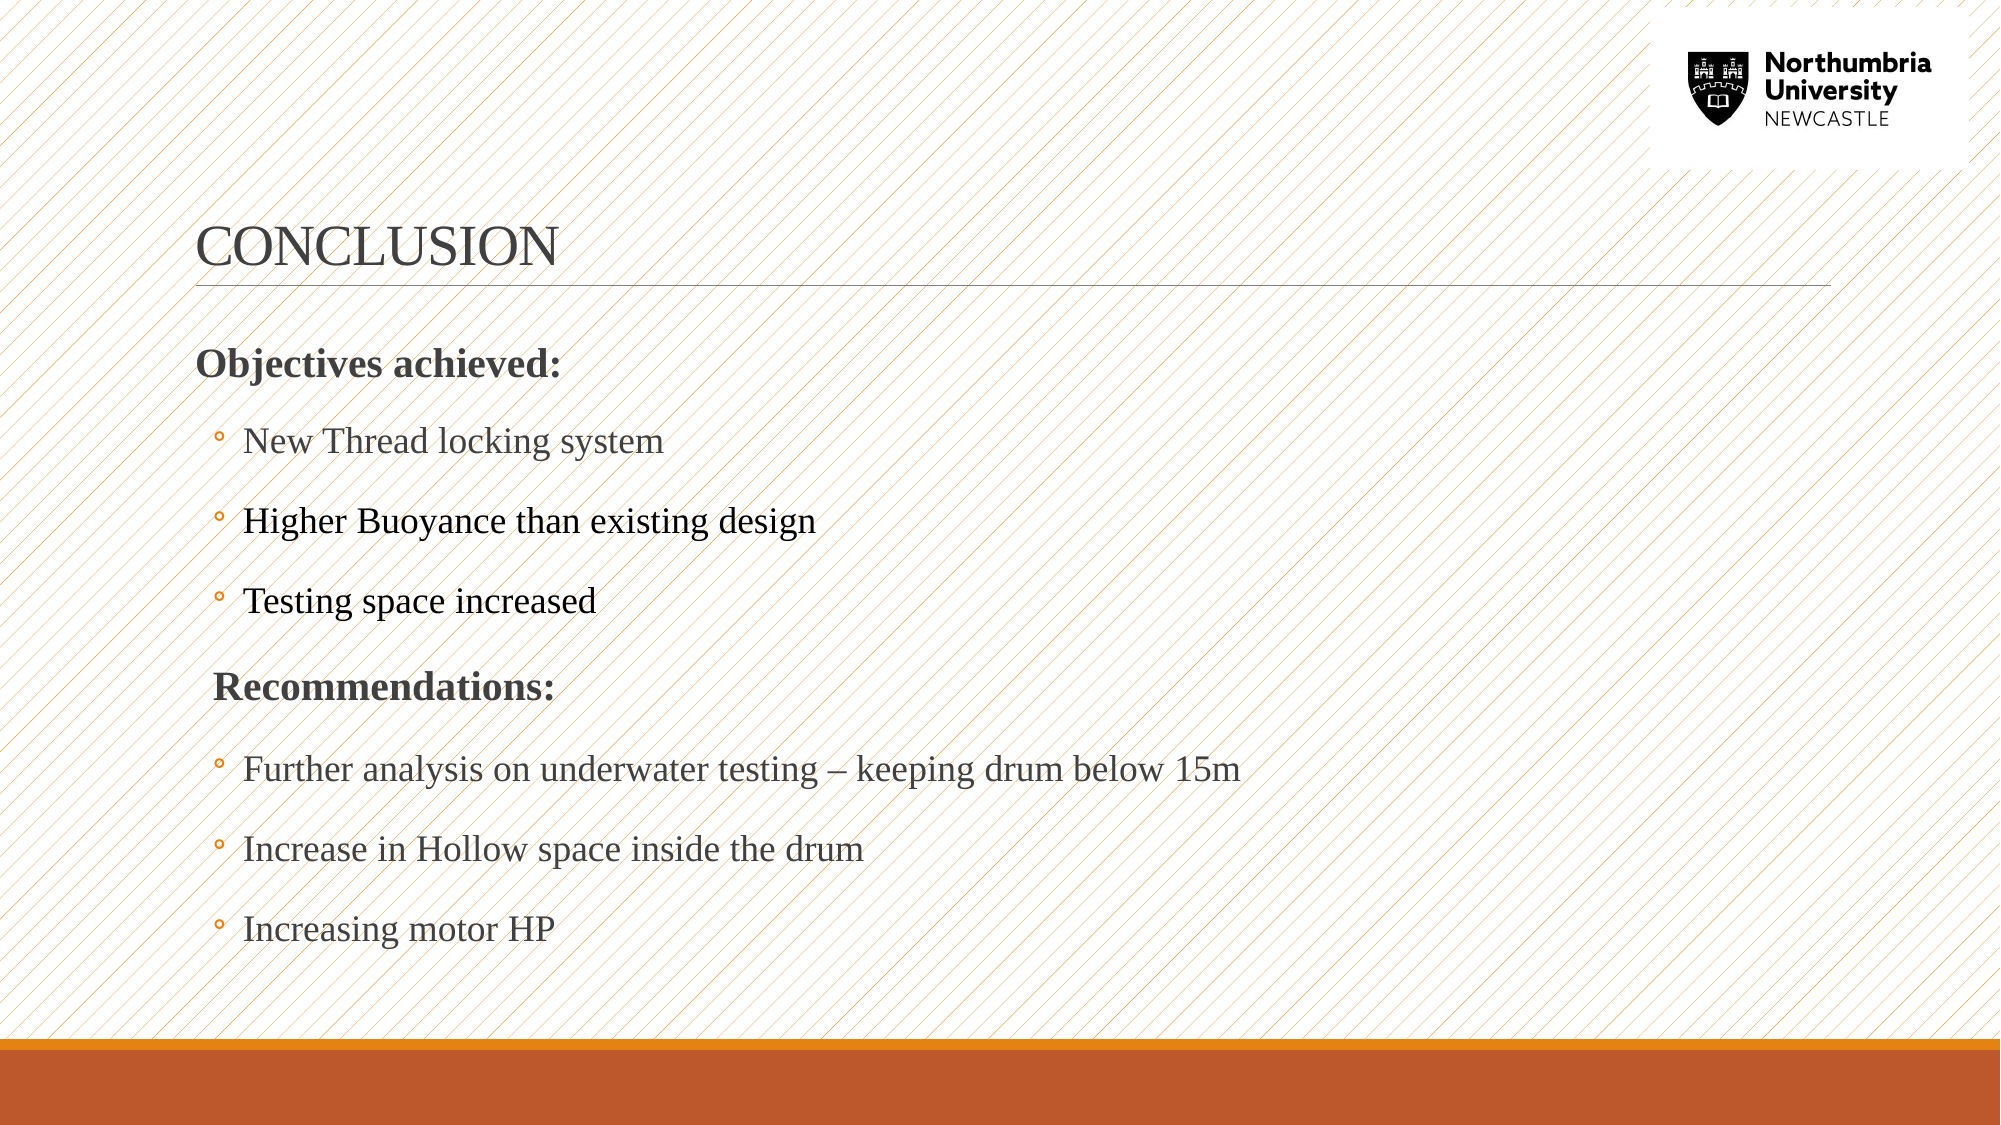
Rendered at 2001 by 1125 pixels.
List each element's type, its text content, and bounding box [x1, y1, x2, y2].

list Objectives achieved: New Thread locking system Higher Buoyance than existing design Testing space increased Recommendations: Further analysis on underwater testing – keeping drum below 15m Increase in Hollow space inside the drum Increasing motor HP [180, 302, 1830, 963]
title CONCLUSION [180, 47, 1830, 285]
picture [1649, 6, 1970, 170]
